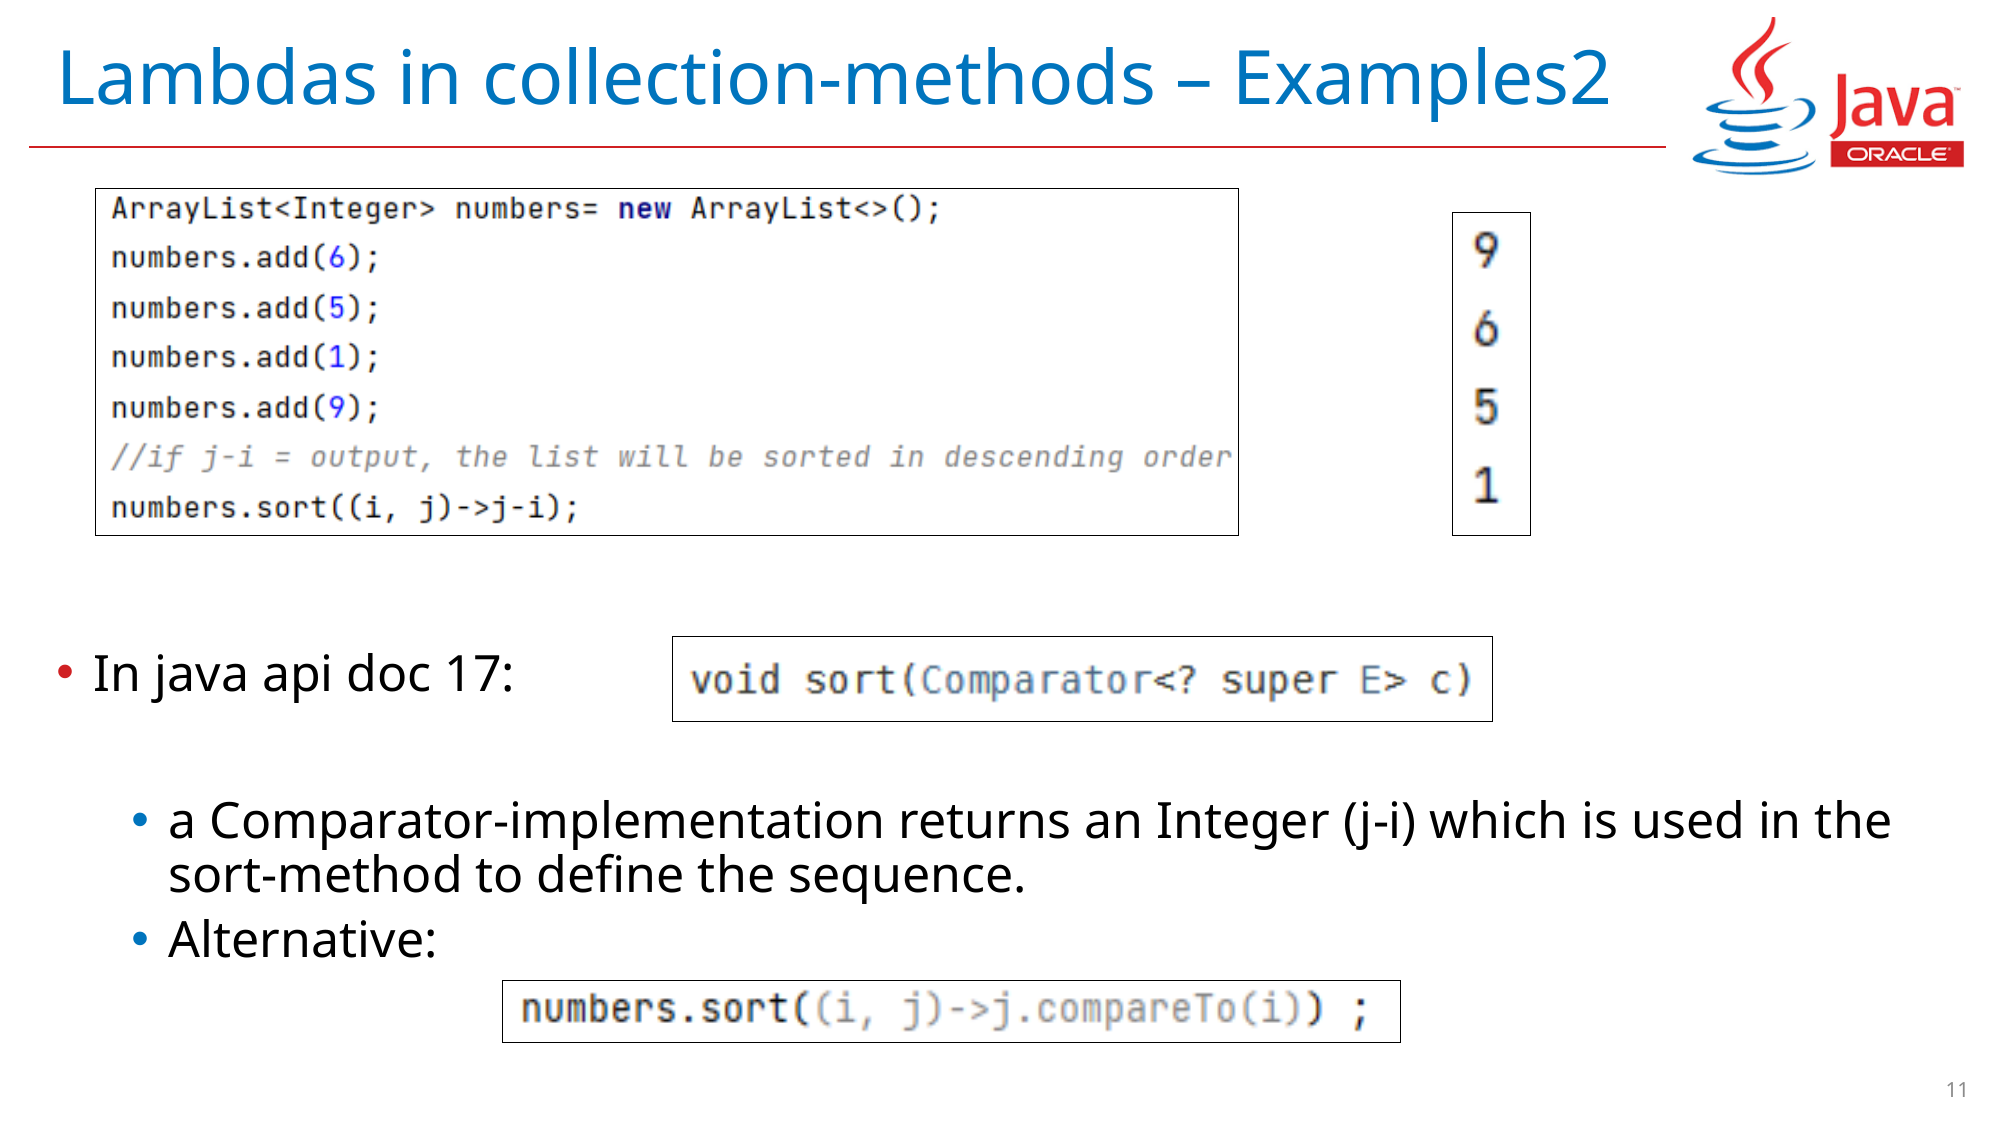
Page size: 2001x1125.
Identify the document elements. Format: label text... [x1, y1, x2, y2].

picture [95, 188, 1239, 536]
picture [502, 980, 1401, 1043]
title Lambdas in collection-methods – Examples2 [41, 12, 1863, 147]
list In java api doc 17: a Comparator-implementation returns an Integer (j-i) which is used in the sort-method to define the sequence. Alternative: [41, 185, 1968, 1056]
picture [672, 636, 1494, 722]
picture [1452, 212, 1531, 536]
slide_number 11 [1534, 1060, 1985, 1121]
picture [1665, 17, 1994, 184]
